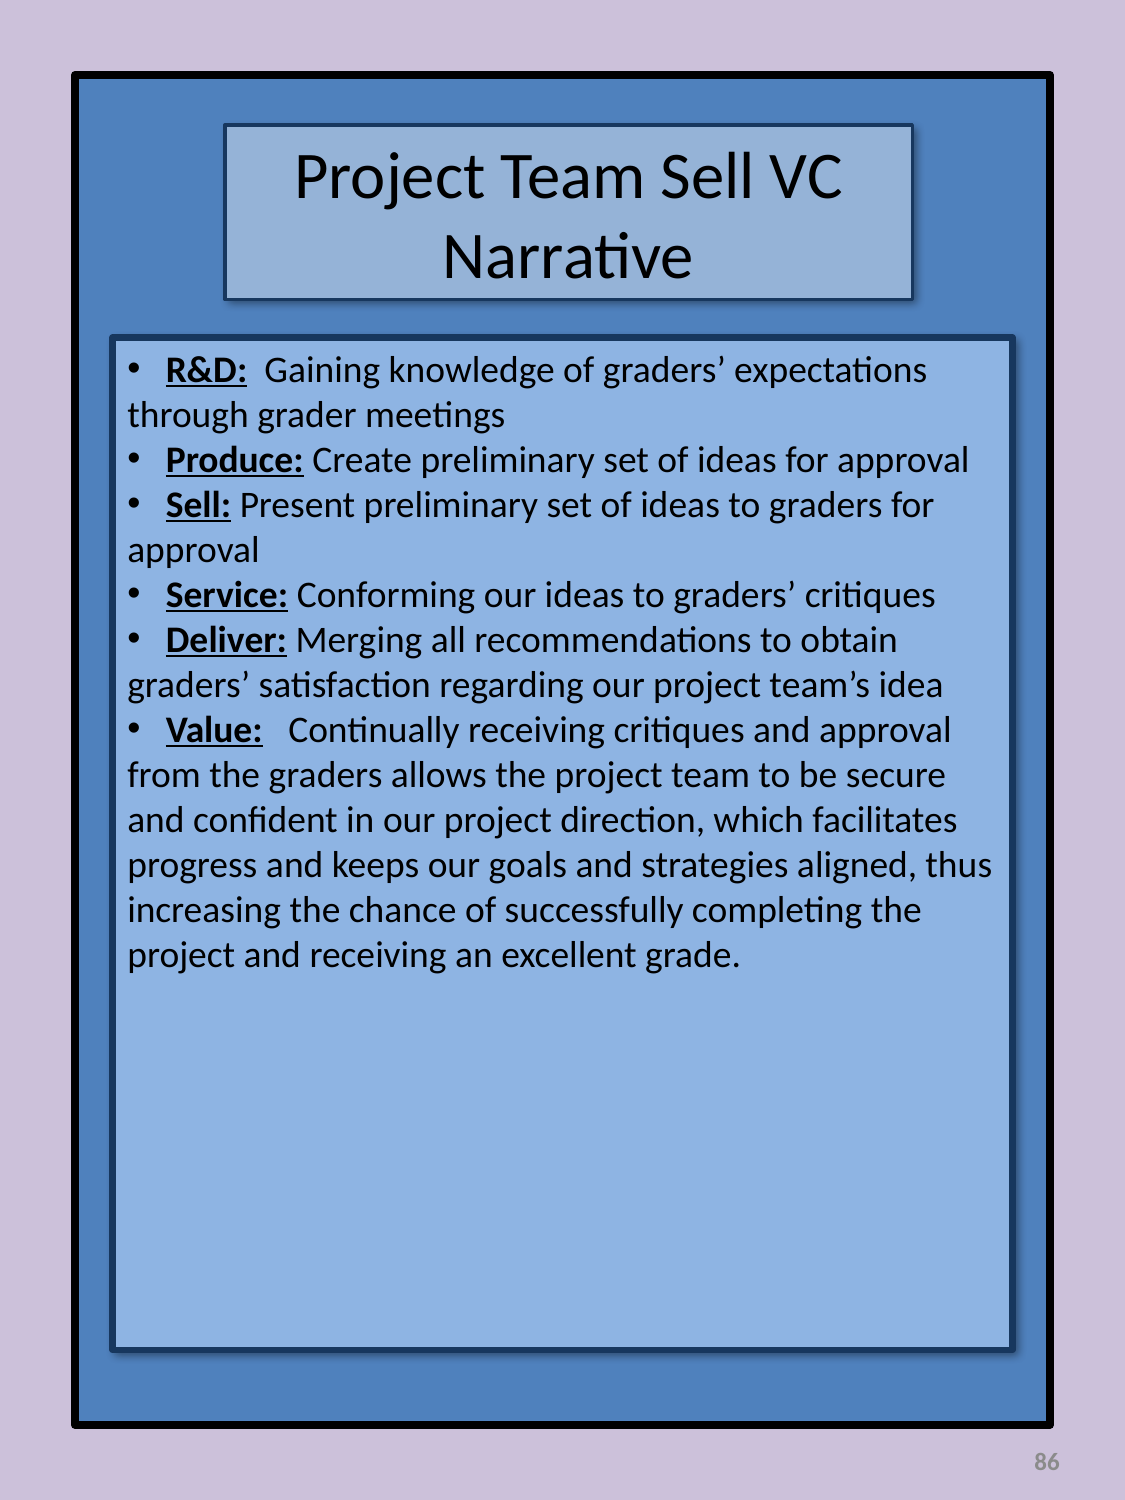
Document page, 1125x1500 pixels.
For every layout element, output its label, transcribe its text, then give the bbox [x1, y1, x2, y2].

text_box R&D: Gaining knowledge of graders’ expectations through grader meetings Produce: Create preliminary set of ideas for approval Sell: Present preliminary set of ideas to graders for approval Service: Conforming our ideas to graders’ critiques Deliver: Merging all recommendations to obtain graders’ satisfaction regarding our project team’s idea Value: Continually receiving critiques and approval from the graders allows the project team to be secure and confident in our project direction, which facilitates progress and keeps our goals and strategies aligned, thus increasing the chance of successfully completing the project and receiving an excellent grade. [110, 335, 1014, 1352]
text_box [73, 73, 1052, 1427]
text_box Project Team Sell VC Narrative [224, 124, 913, 300]
slide_number 86 [812, 1420, 1075, 1500]
